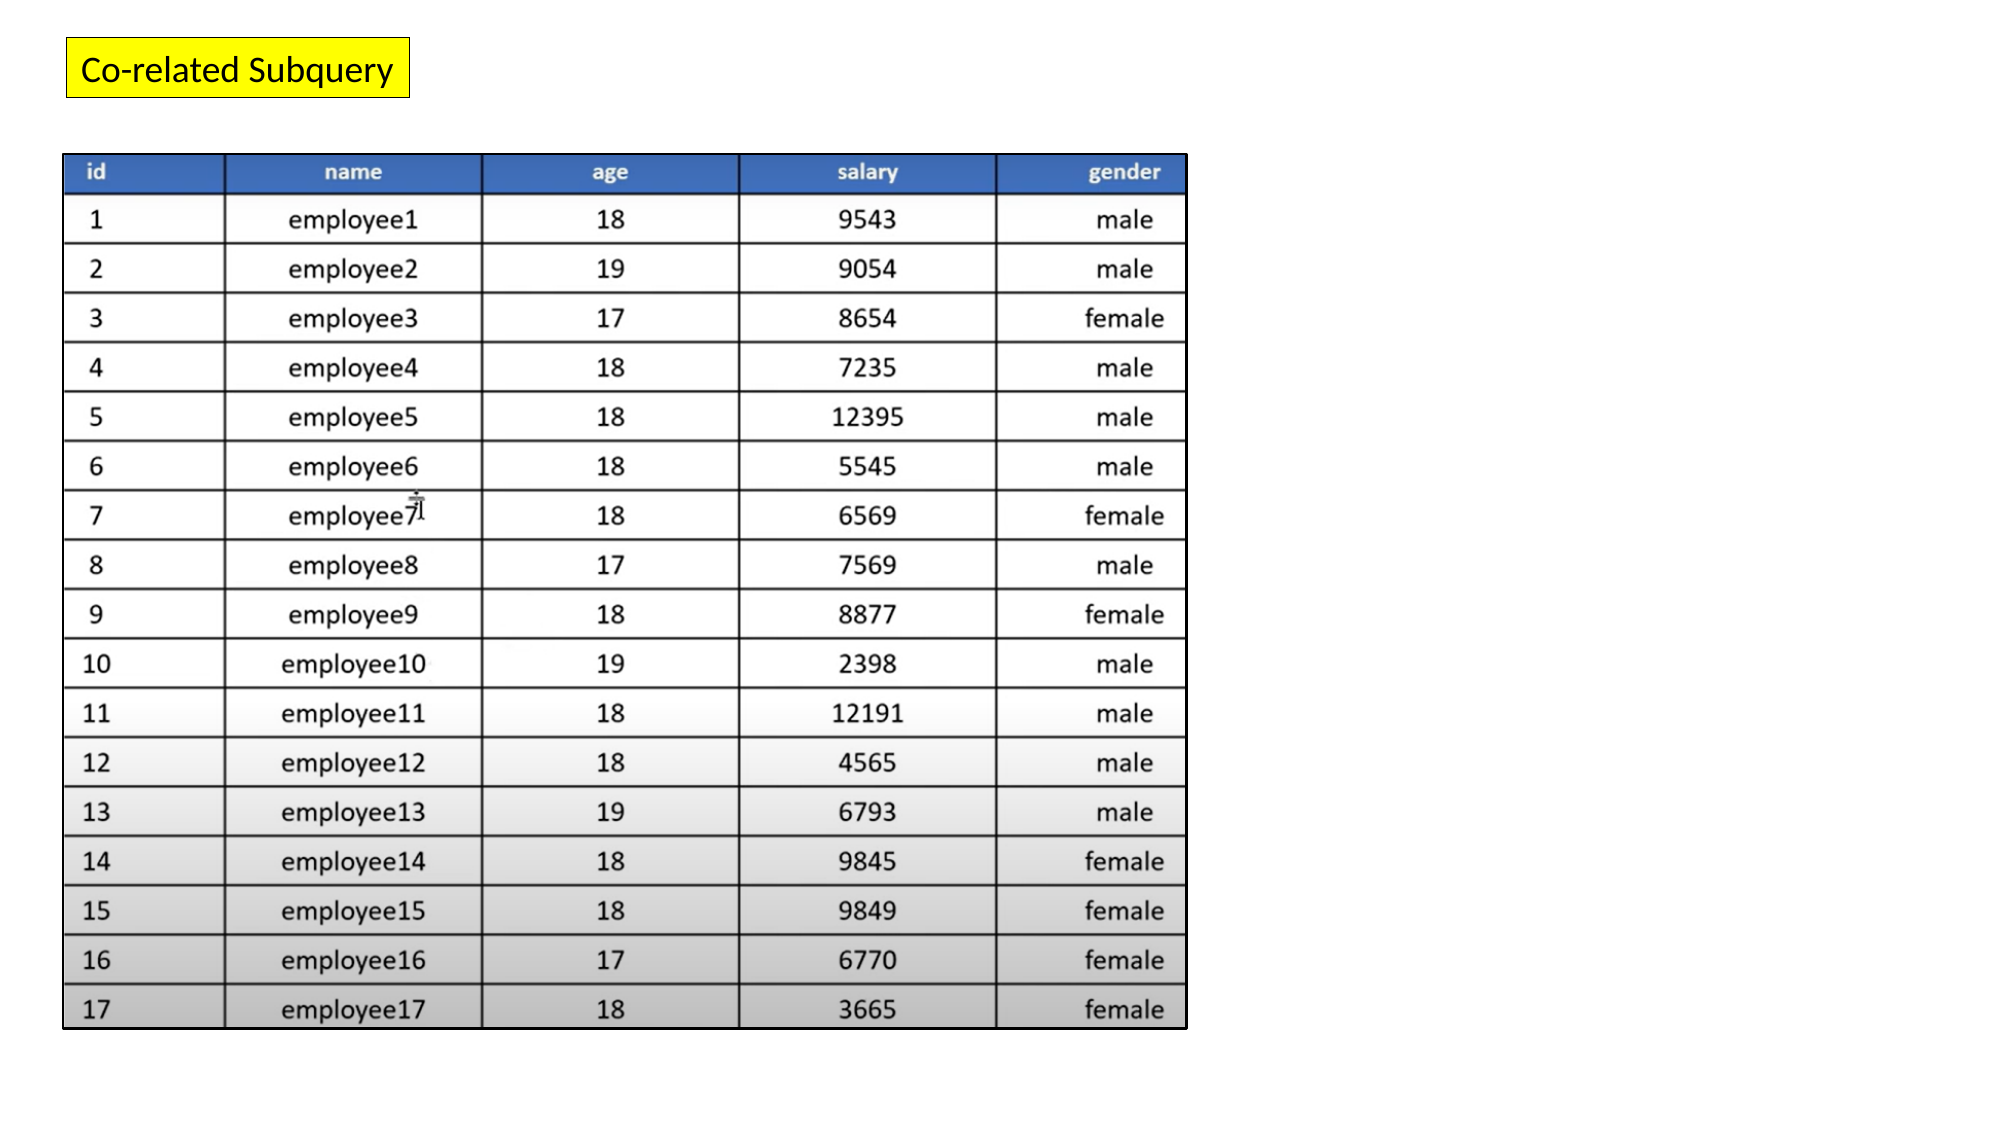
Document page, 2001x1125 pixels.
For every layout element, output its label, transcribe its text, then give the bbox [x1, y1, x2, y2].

picture [64, 155, 1186, 1028]
text_box Co-related Subquery [66, 37, 410, 98]
